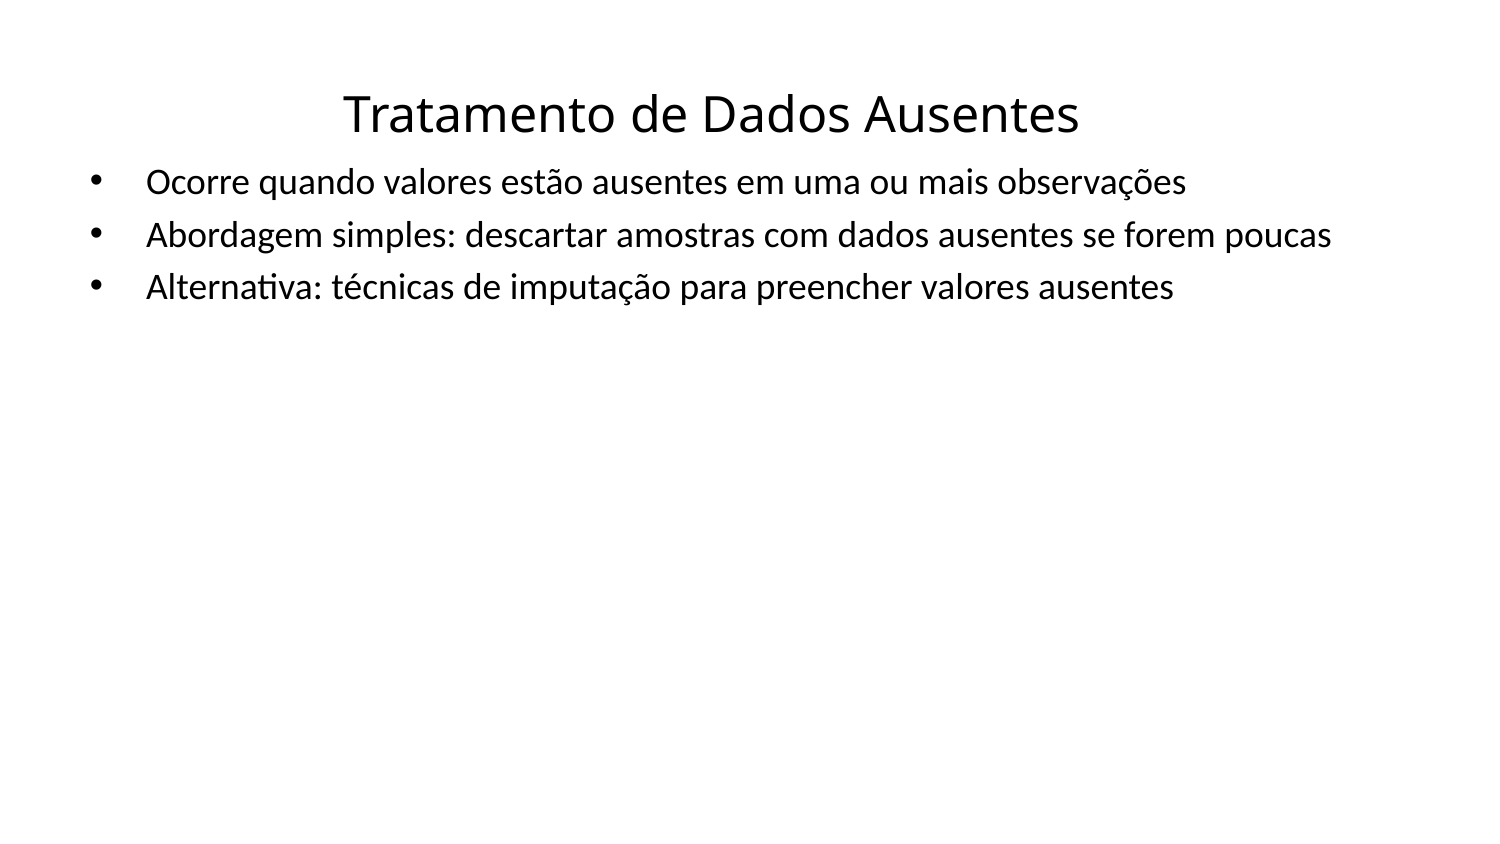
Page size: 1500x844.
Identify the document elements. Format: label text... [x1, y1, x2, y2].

title Tratamento de Dados Ausentes [75, 75, 1350, 150]
list Ocorre quando valores estão ausentes em uma ou mais observações Abordagem simples: descartar amostras com dados ausentes se forem poucas Alternativa: técnicas de imputação para preencher valores ausentes [75, 150, 1350, 825]
